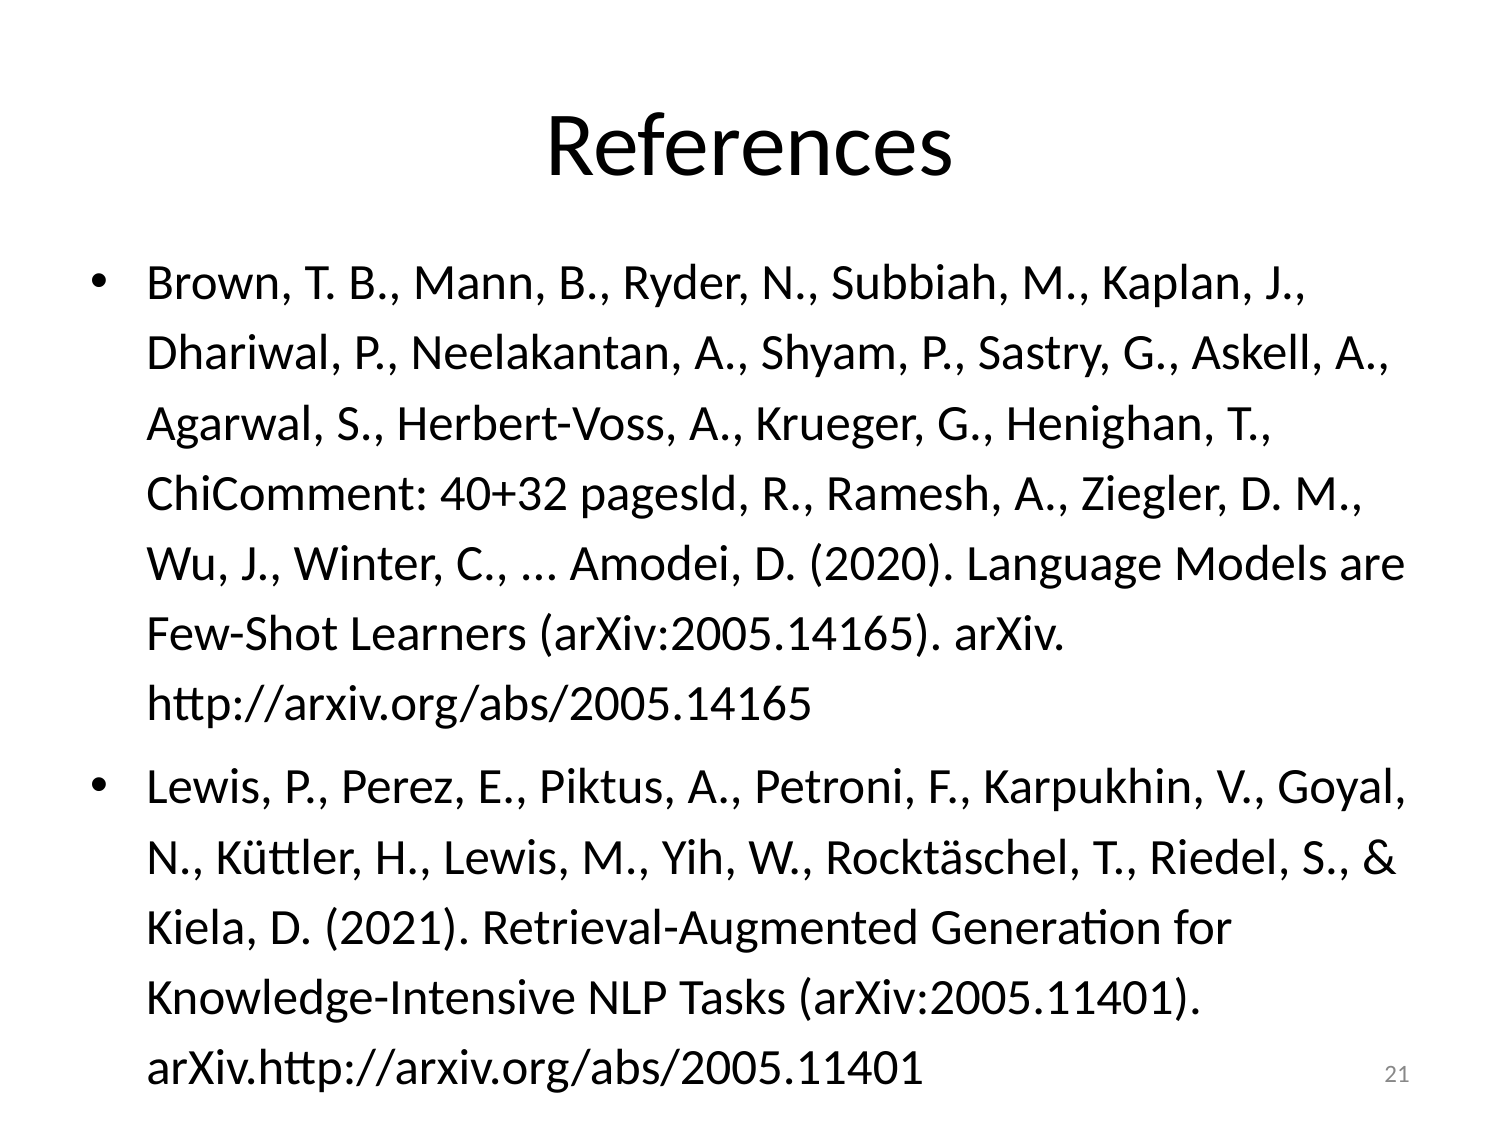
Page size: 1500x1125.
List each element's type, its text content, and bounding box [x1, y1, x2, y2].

slide_number <number> [1074, 1042, 1425, 1103]
title References [75, 45, 1425, 232]
list Brown, T. B., Mann, B., Ryder, N., Subbiah, M., Kaplan, J., Dhariwal, P., Neelakantan, A., Shyam, P., Sastry, G., Askell, A., Agarwal, S., Herbert-Voss, A., Krueger, G., Henighan, T., ChiComment: 40+32 pagesld, R., Ramesh, A., Ziegler, D. M., Wu, J., Winter, C., ... Amodei, D. (2020). Language Models are Few-Shot Learners (arXiv:2005.14165). arXiv. http://arxiv.org/abs/2005.14165 Lewis, P., Perez, E., Piktus, A., Petroni, F., Karpukhin, V., Goyal, N., Küttler, H., Lewis, M., Yih, W., Rocktäschel, T., Riedel, S., & Kiela, D. (2021). Retrieval-Augmented Generation for Knowledge-Intensive NLP Tasks (arXiv:2005.11401). arXiv.http://arxiv.org/abs/2005.11401 [75, 232, 1425, 1005]
